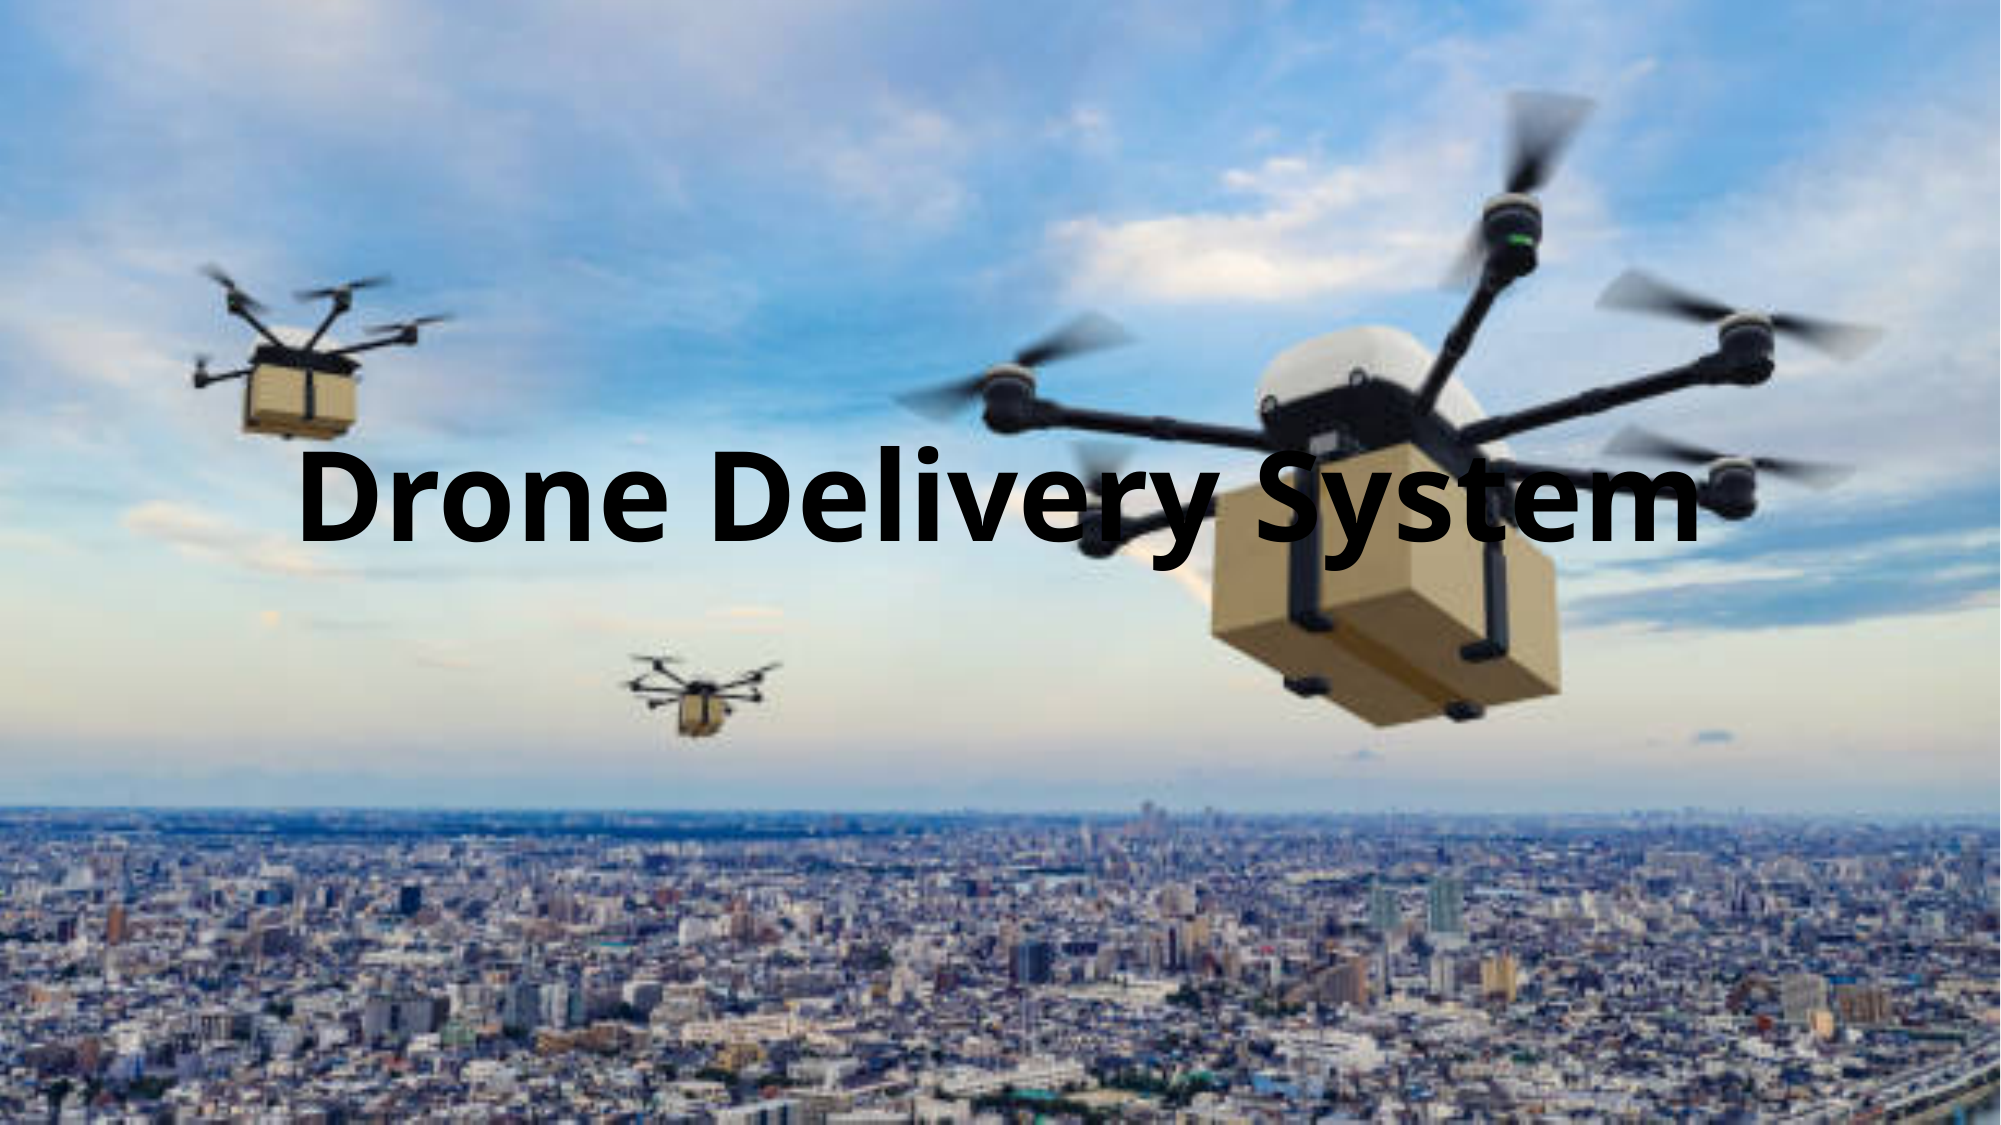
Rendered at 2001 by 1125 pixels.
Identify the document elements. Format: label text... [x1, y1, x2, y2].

title Drone Delivery System [249, 253, 1750, 576]
picture [0, 0, 2001, 1125]
